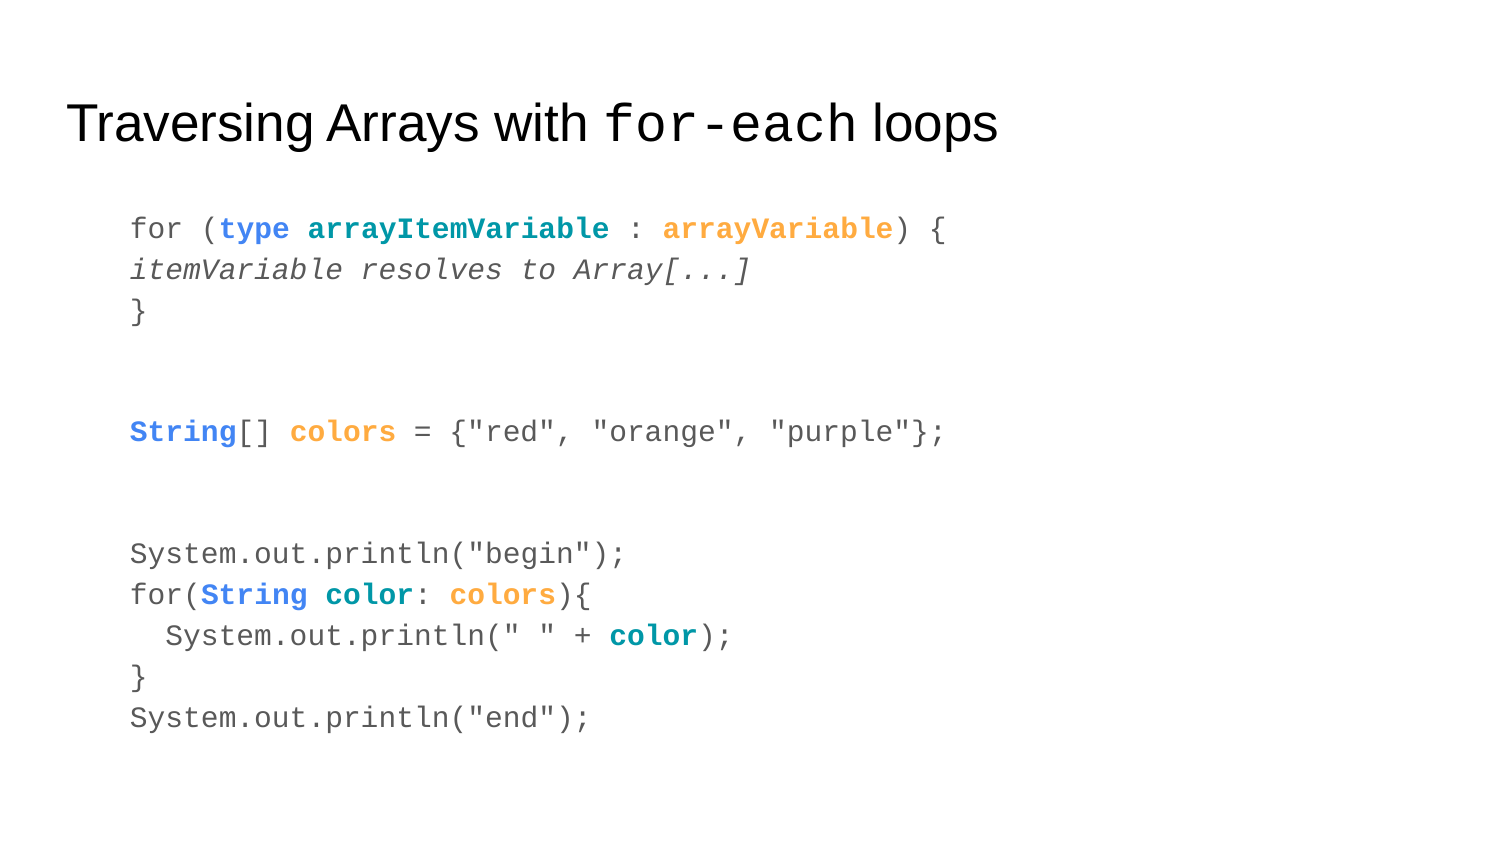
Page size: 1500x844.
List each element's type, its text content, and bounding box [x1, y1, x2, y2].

title Traversing Arrays with for-each loops [51, 72, 1449, 167]
list for (type arrayItemVariable : arrayVariable) { itemVariable resolves to Array[...] } String[] colors = {"red", "orange", "purple"}; System.out.println("begin"); for(String color: colors){ System.out.println(" " + color); } System.out.println("end"); [51, 189, 1449, 750]
